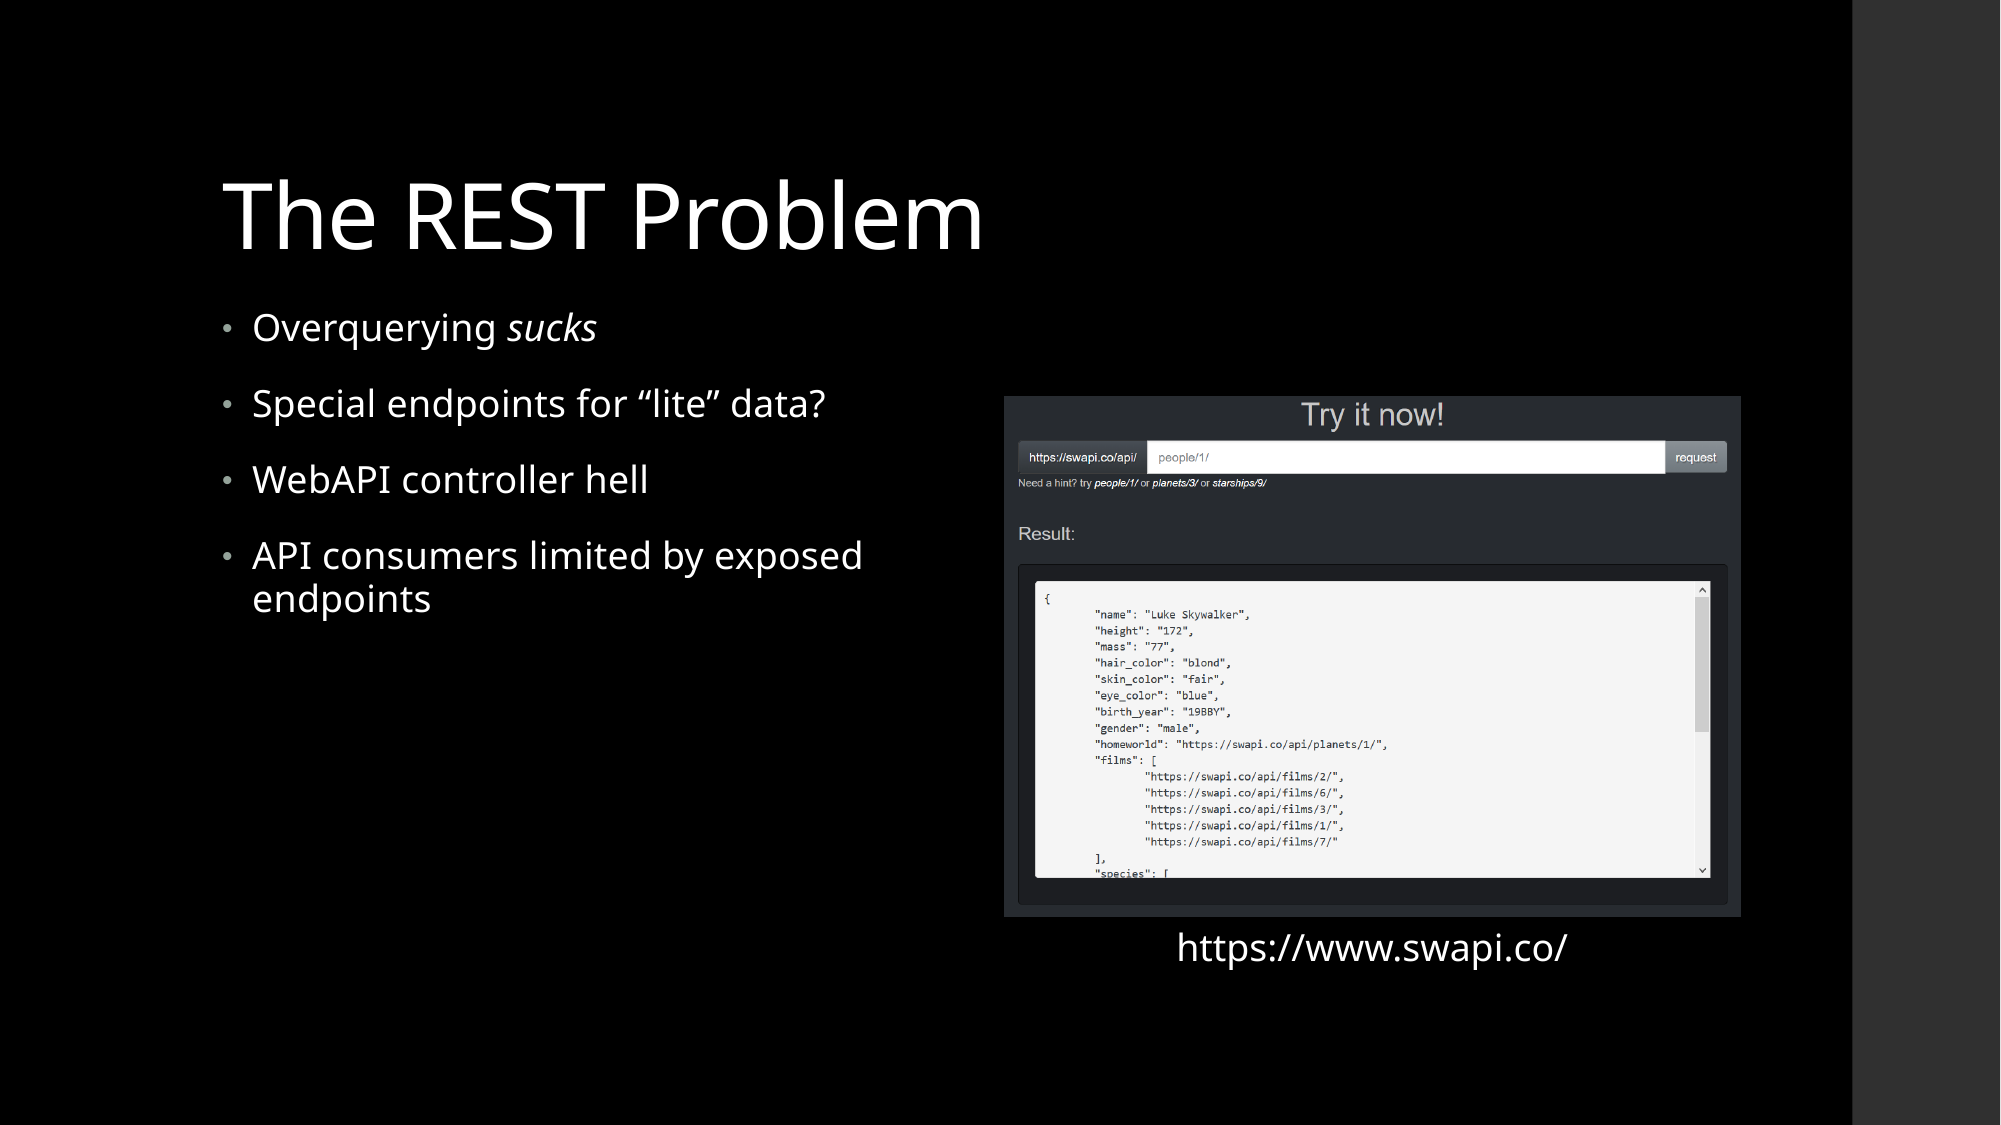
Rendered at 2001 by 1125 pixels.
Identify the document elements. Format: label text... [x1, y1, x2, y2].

title The REST Problem [206, 60, 1797, 278]
list Overquerying sucks Special endpoints for “lite” data? WebAPI controller hell API consumers limited by exposed endpoints [206, 299, 942, 1014]
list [1004, 396, 1741, 918]
text_box https://www.swapi.co/ [1084, 927, 1661, 977]
